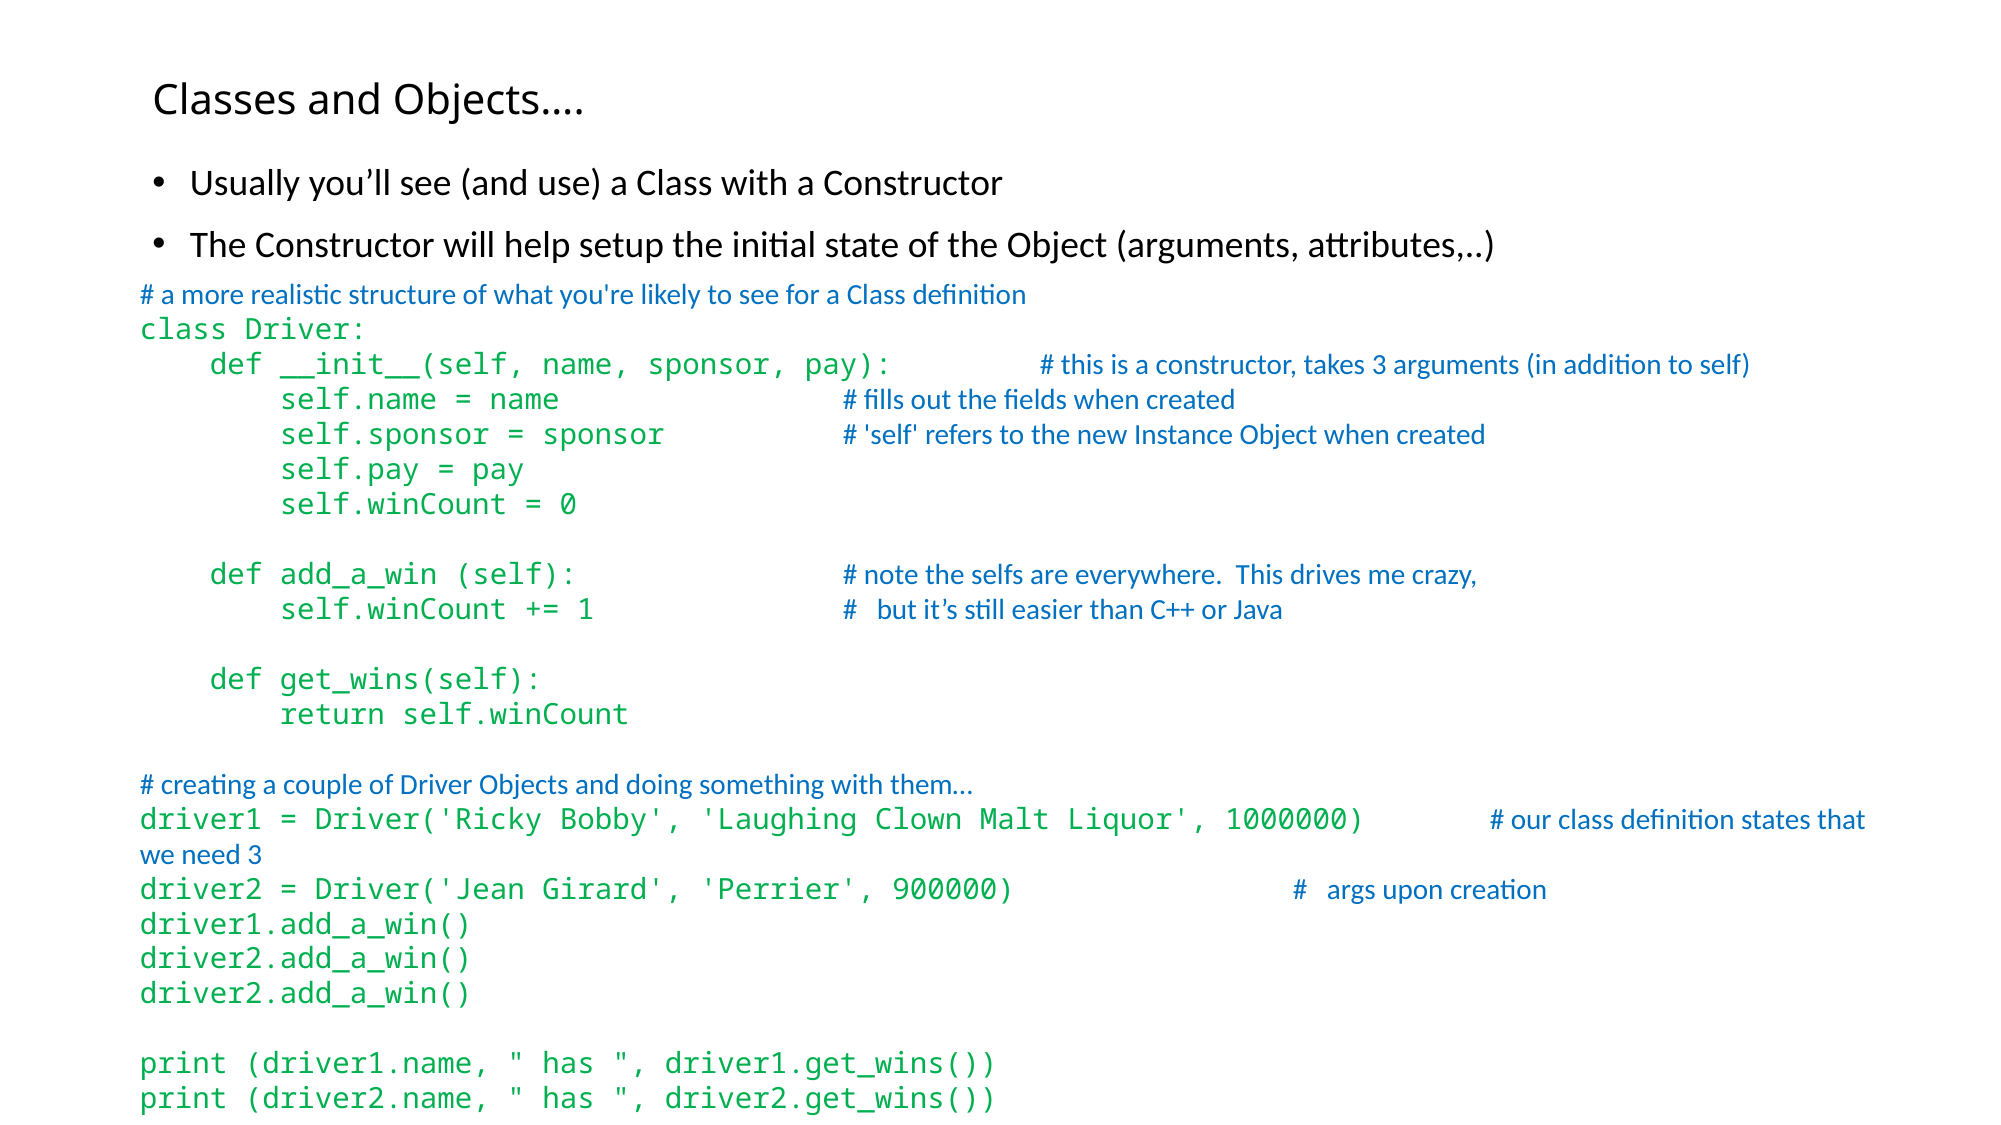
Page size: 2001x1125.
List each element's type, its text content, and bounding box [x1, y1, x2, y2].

list Usually you’ll see (and use) a Class with a Constructor The Constructor will help setup the initial state of the Object (arguments, attributes,..) [137, 156, 1863, 268]
text_box # a more realistic structure of what you're likely to see for a Class definition class Driver: def __init__(self, name, sponsor, pay): # this is a constructor, takes 3 arguments (in addition to self) self.name = name # fills out the fields when created self.sponsor = sponsor # 'self' refers to the new Instance Object when created self.pay = pay self.winCount = 0 def add_a_win (self): # note the selfs are everywhere. This drives me crazy, self.winCount += 1 # but it’s still easier than C++ or Java def get_wins(self): return self.winCount # creating a couple of Driver Objects and doing something with them… driver1 = Driver('Ricky Bobby', 'Laughing Clown Malt Liquor', 1000000) # our class definition states that we need 3 driver2 = Driver('Jean Girard', 'Perrier', 900000) # args upon creation driver1.add_a_win() driver2.add_a_win() driver2.add_a_win() print (driver1.name, " has ", driver1.get_wins()) print (driver2.name, " has ", driver2.get_wins()) [124, 268, 1893, 1122]
title Classes and Objects…. [137, 59, 1863, 143]
